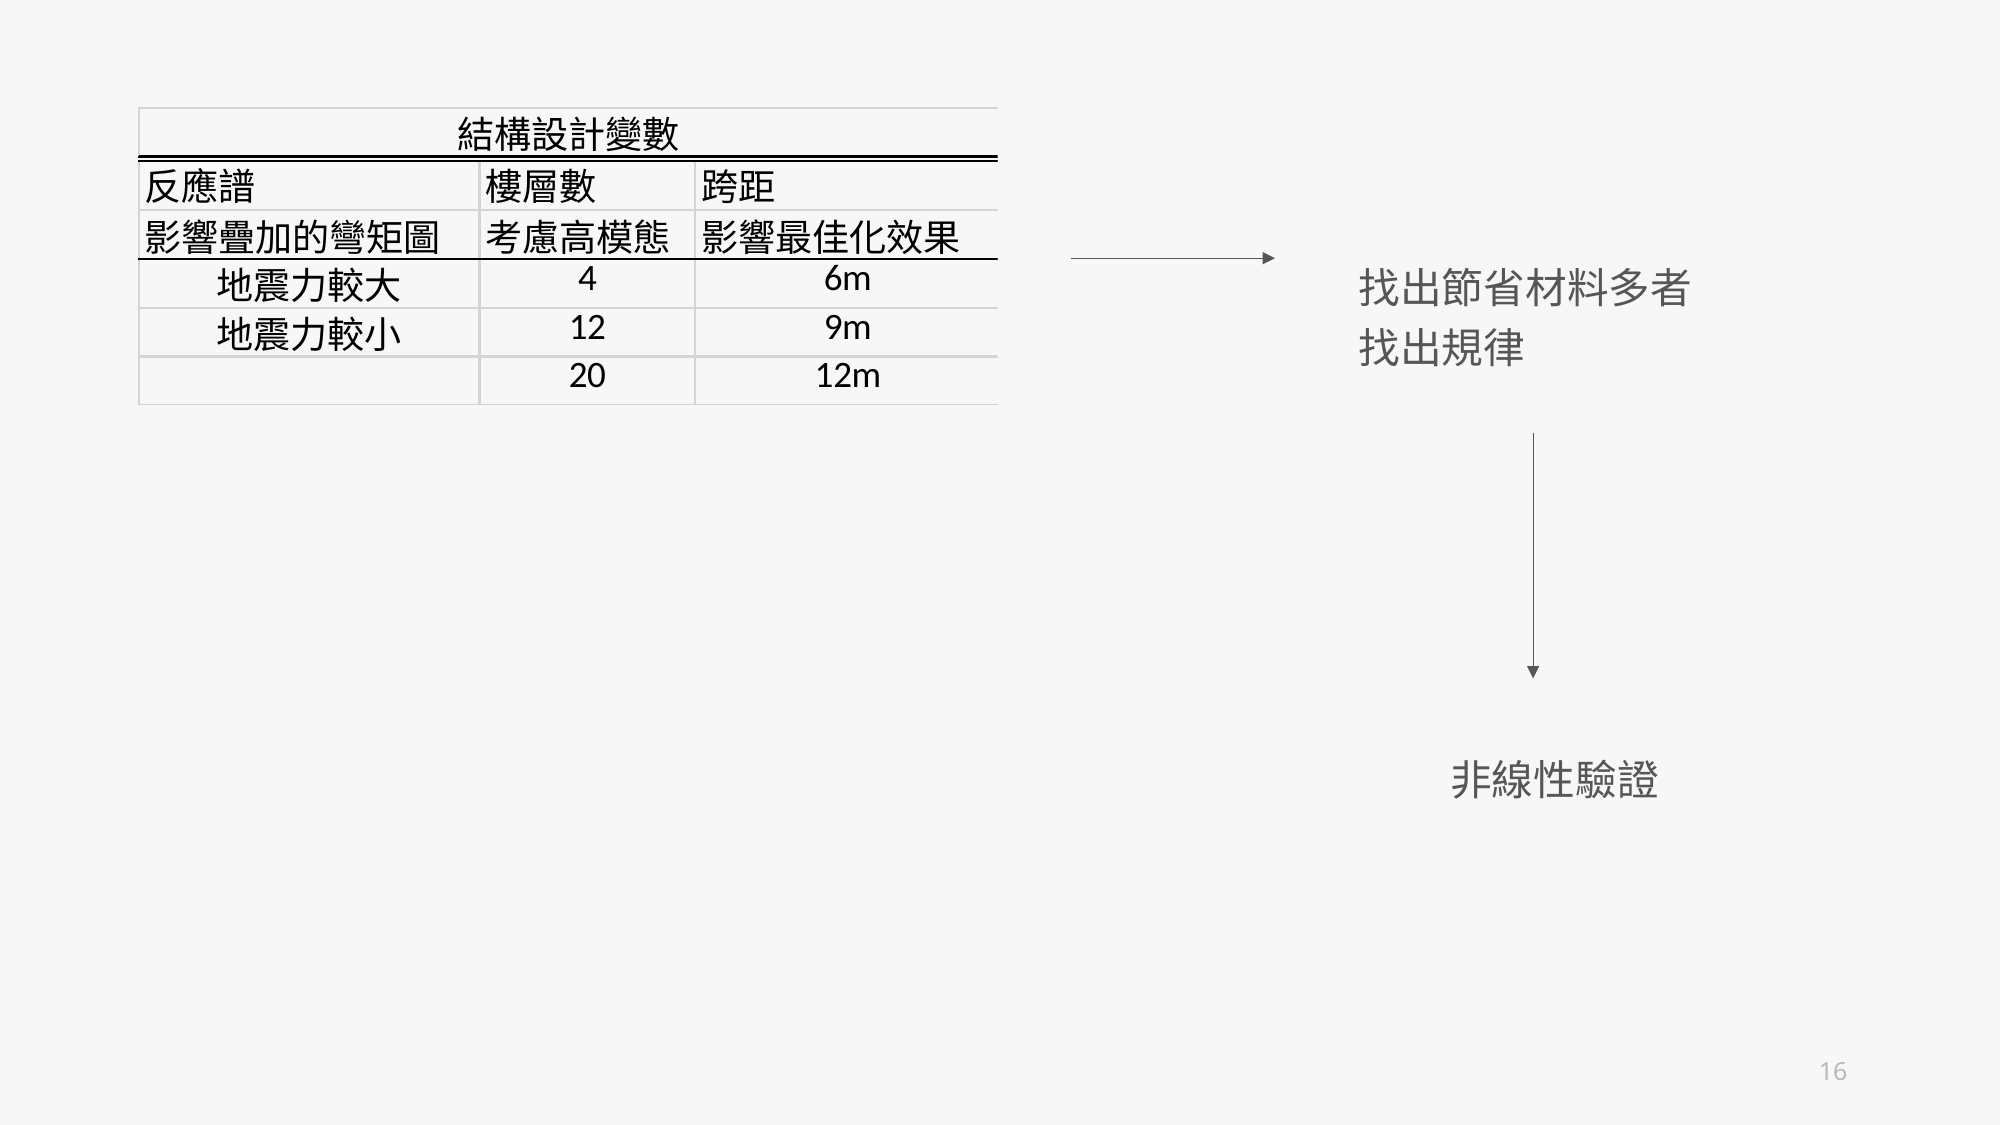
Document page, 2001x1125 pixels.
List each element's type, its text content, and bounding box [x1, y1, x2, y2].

picture [137, 106, 1001, 407]
text_box 找出節省材料多者 找出規律 [1358, 244, 1708, 379]
slide_number 16 [1412, 1042, 1863, 1103]
text_box 非線性驗證 [1450, 736, 1674, 811]
